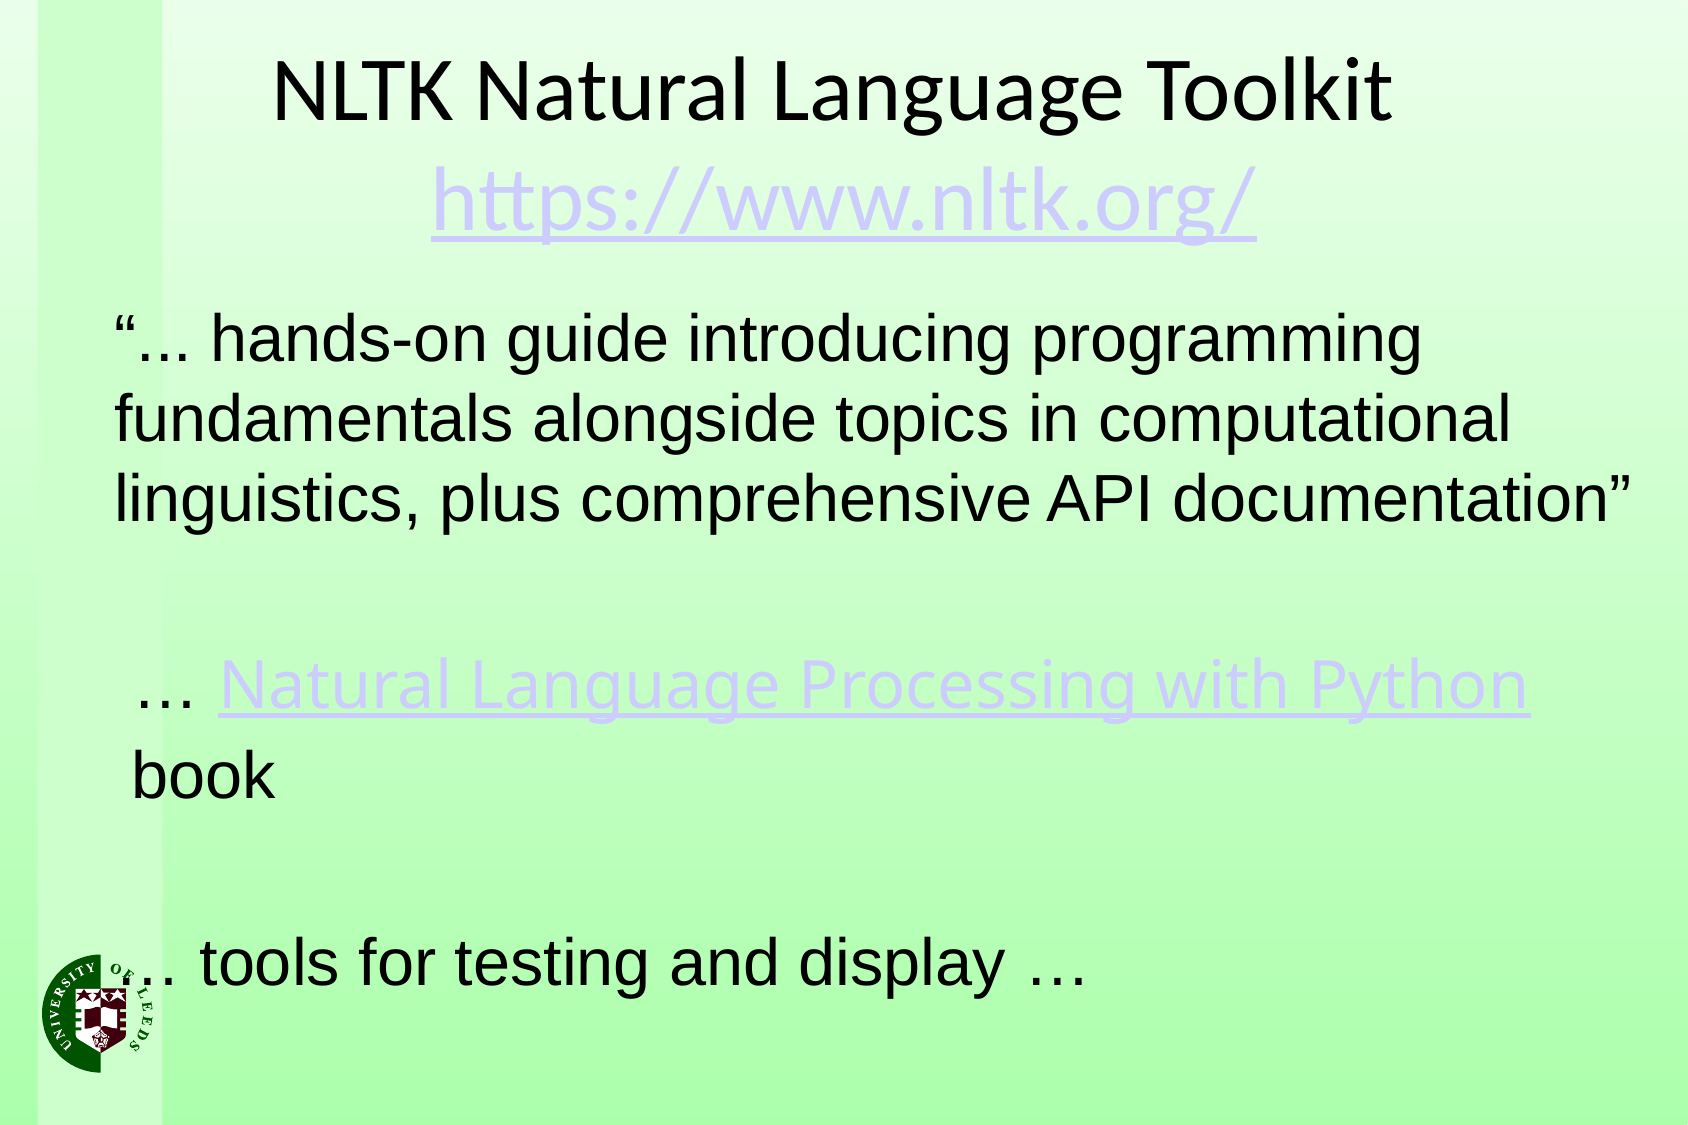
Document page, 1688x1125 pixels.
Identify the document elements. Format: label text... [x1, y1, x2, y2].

title NLTK Natural Language Toolkit https://www.nltk.org/ [126, 99, 1561, 287]
list “... hands-on guide introducing programming fundamentals alongside topics in computational linguistics, plus comprehensive API documentation” … Natural Language Processing with Python book … tools for testing and display … [99, 287, 1659, 1002]
